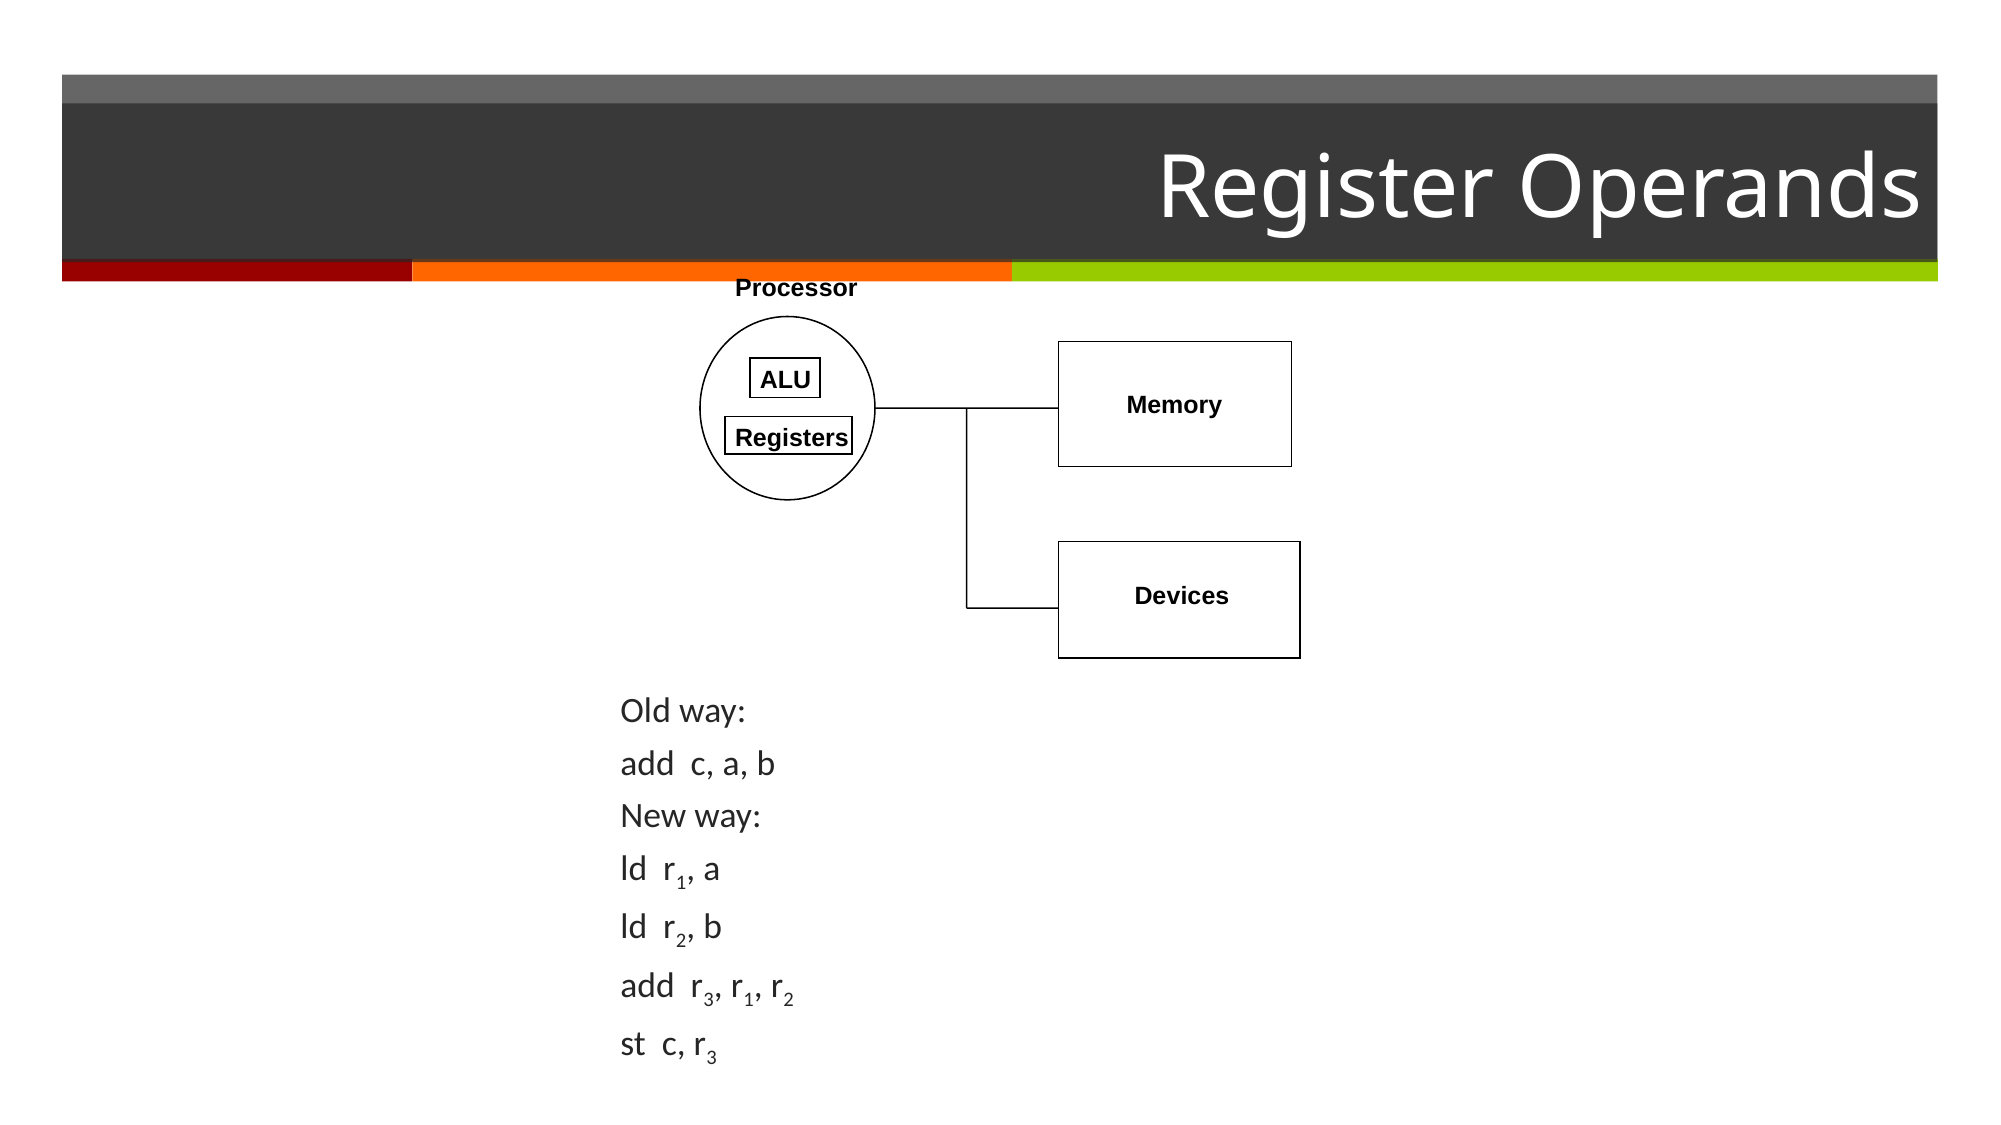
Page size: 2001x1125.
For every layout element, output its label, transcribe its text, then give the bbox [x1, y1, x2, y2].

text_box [699, 265, 1301, 659]
list Old way: add c, a, b New way: ld r1, a ld r2, b add r3, r1, r2 st c, r3 [542, 679, 1704, 1077]
title Register Operands [62, 103, 1938, 263]
